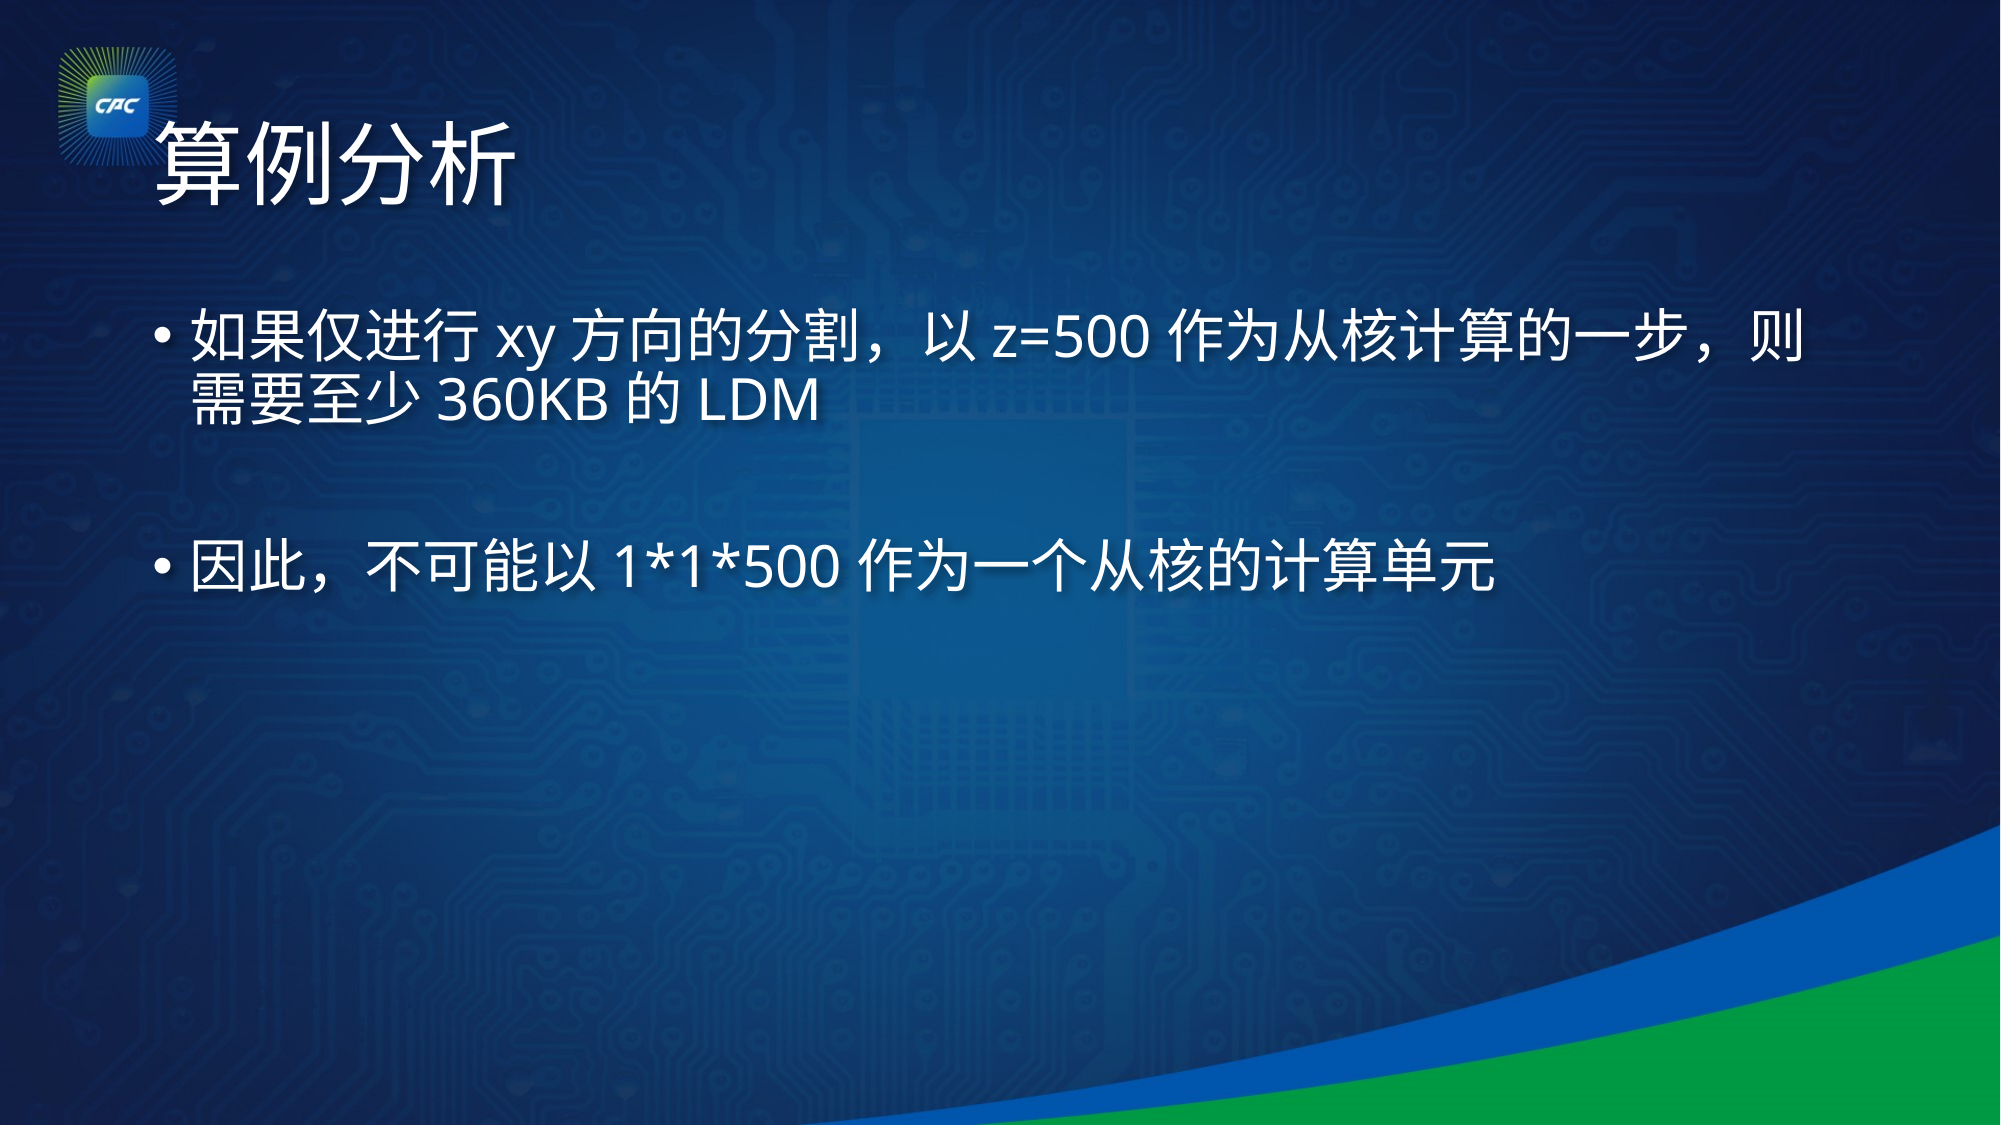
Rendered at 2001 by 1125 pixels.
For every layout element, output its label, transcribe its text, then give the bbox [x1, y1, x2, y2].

title 算例分析 [137, 59, 1863, 278]
list 如果仅进行xy方向的分割，以z=500作为从核计算的一步，则需要至少360KB的LDM 因此，不可能以1*1*500作为一个从核的计算单元 [137, 299, 1863, 1014]
picture [0, 0, 2001, 1125]
